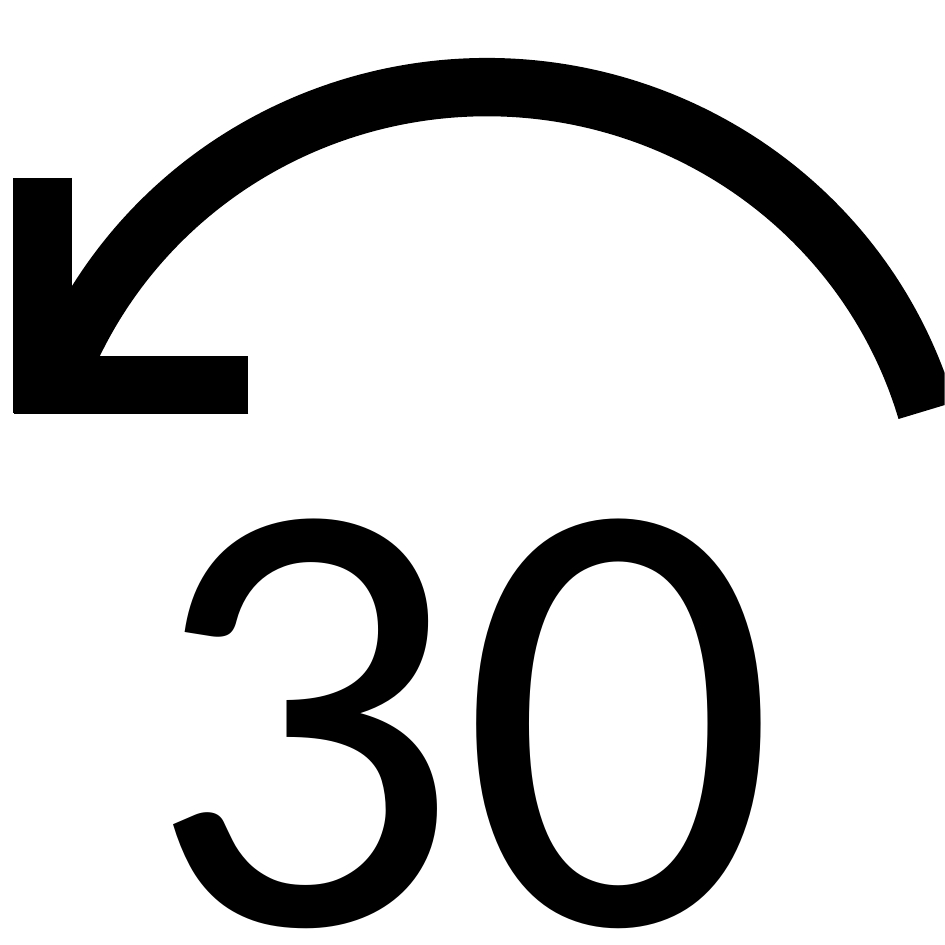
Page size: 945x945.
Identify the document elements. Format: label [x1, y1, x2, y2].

text_box [13, 87, 945, 945]
